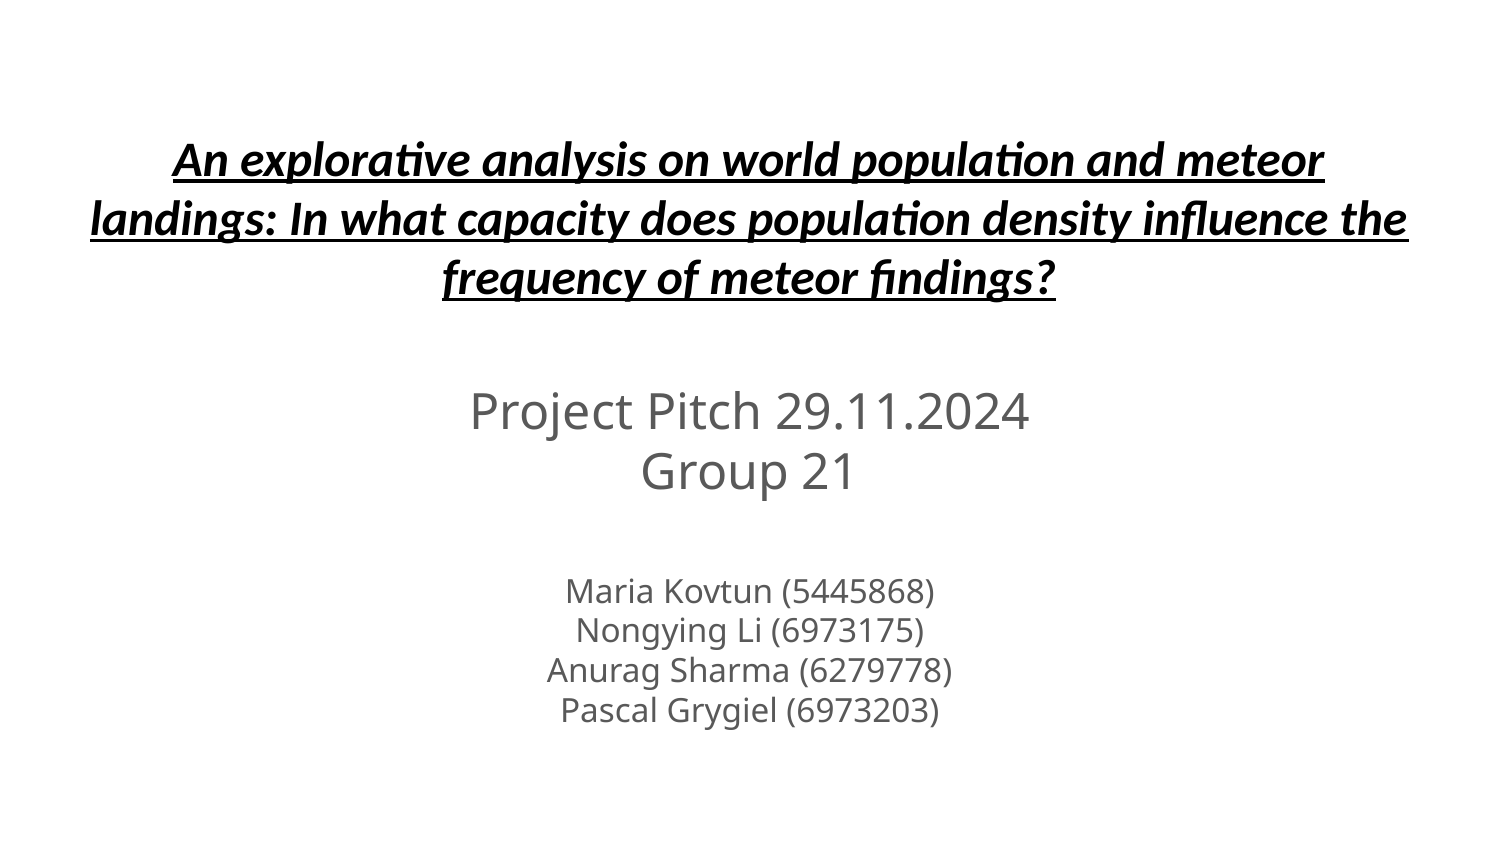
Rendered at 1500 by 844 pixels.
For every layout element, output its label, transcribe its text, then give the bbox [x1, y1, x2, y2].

subtitle Maria Kovtun (5445868) Nongying Li (6973175) Anurag Sharma (6279778) Pascal Grygiel (6973203) [0, 554, 1500, 737]
title An explorative analysis on world population and meteor landings: In what capacity does population density influence the frequency of meteor findings? [59, 111, 1439, 320]
subtitle Project Pitch 29.11.2024 Group 21 [0, 364, 1500, 554]
